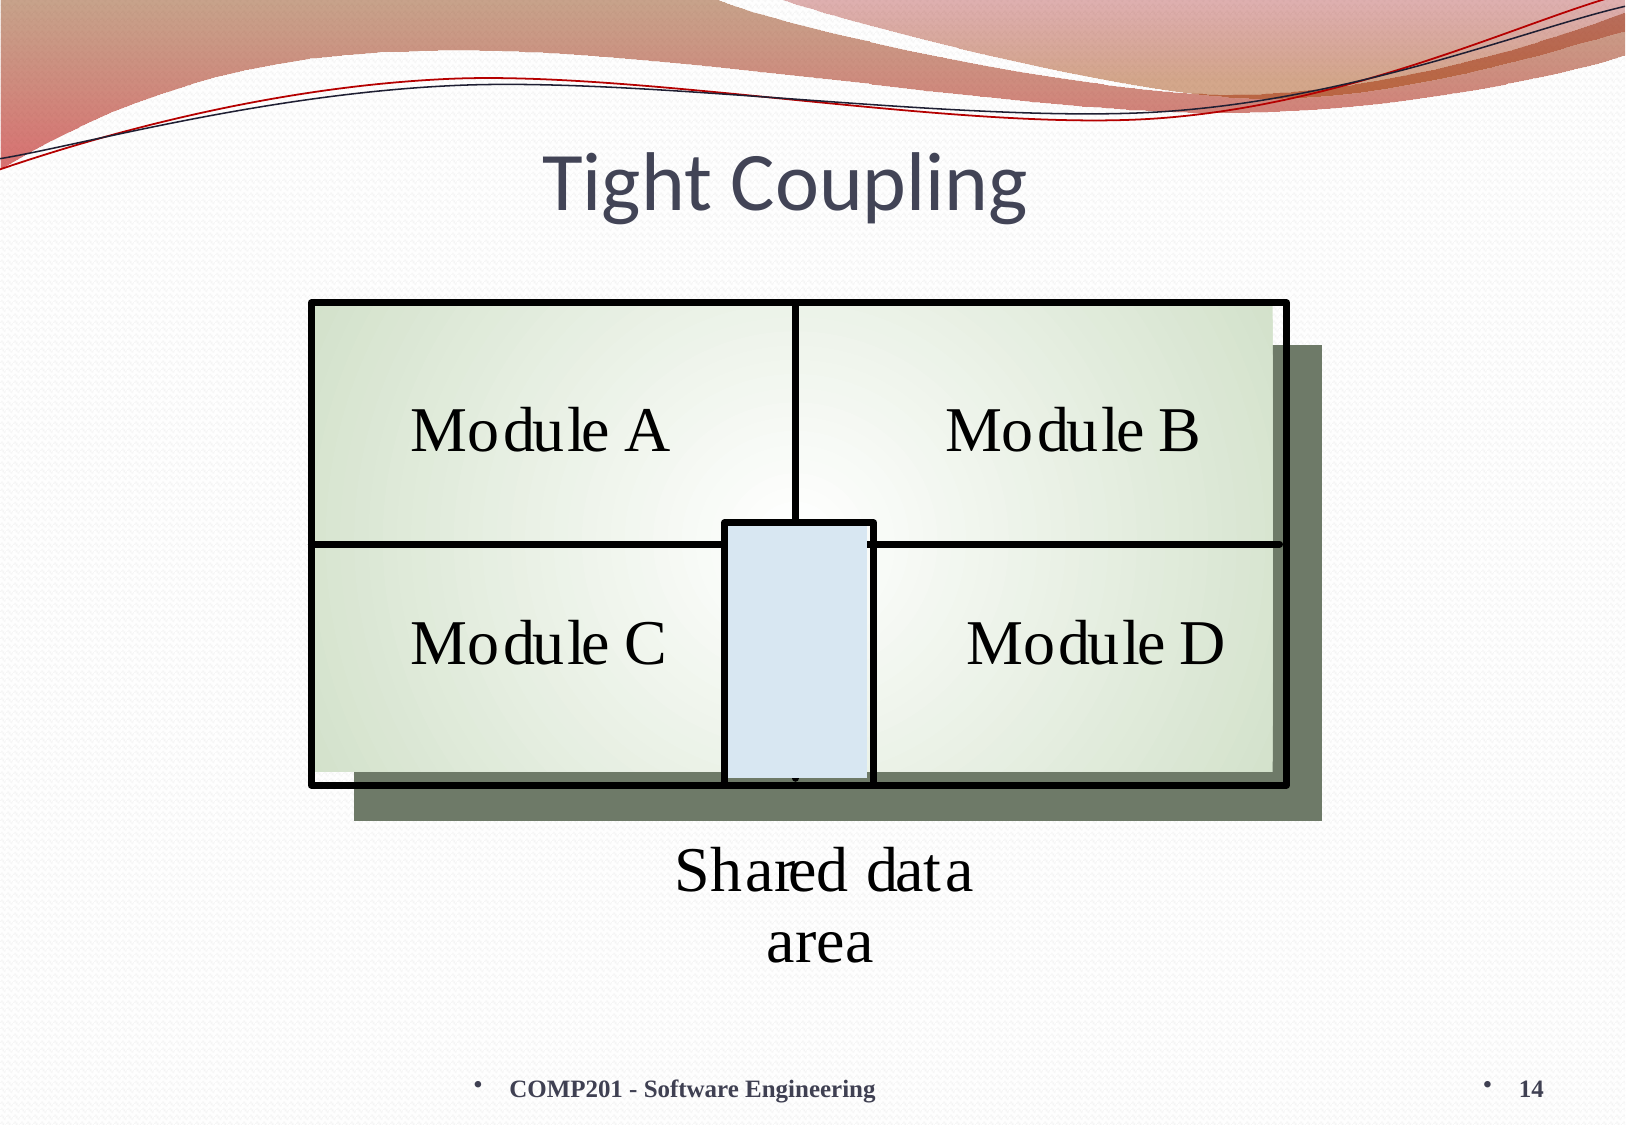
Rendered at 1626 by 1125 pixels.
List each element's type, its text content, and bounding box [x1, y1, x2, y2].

footer COMP201 - Software Engineering [473, 1042, 1070, 1103]
slide_number 14 [1408, 1042, 1544, 1103]
picture [296, 295, 1323, 984]
text_box Tight Coupling [125, 42, 1446, 235]
